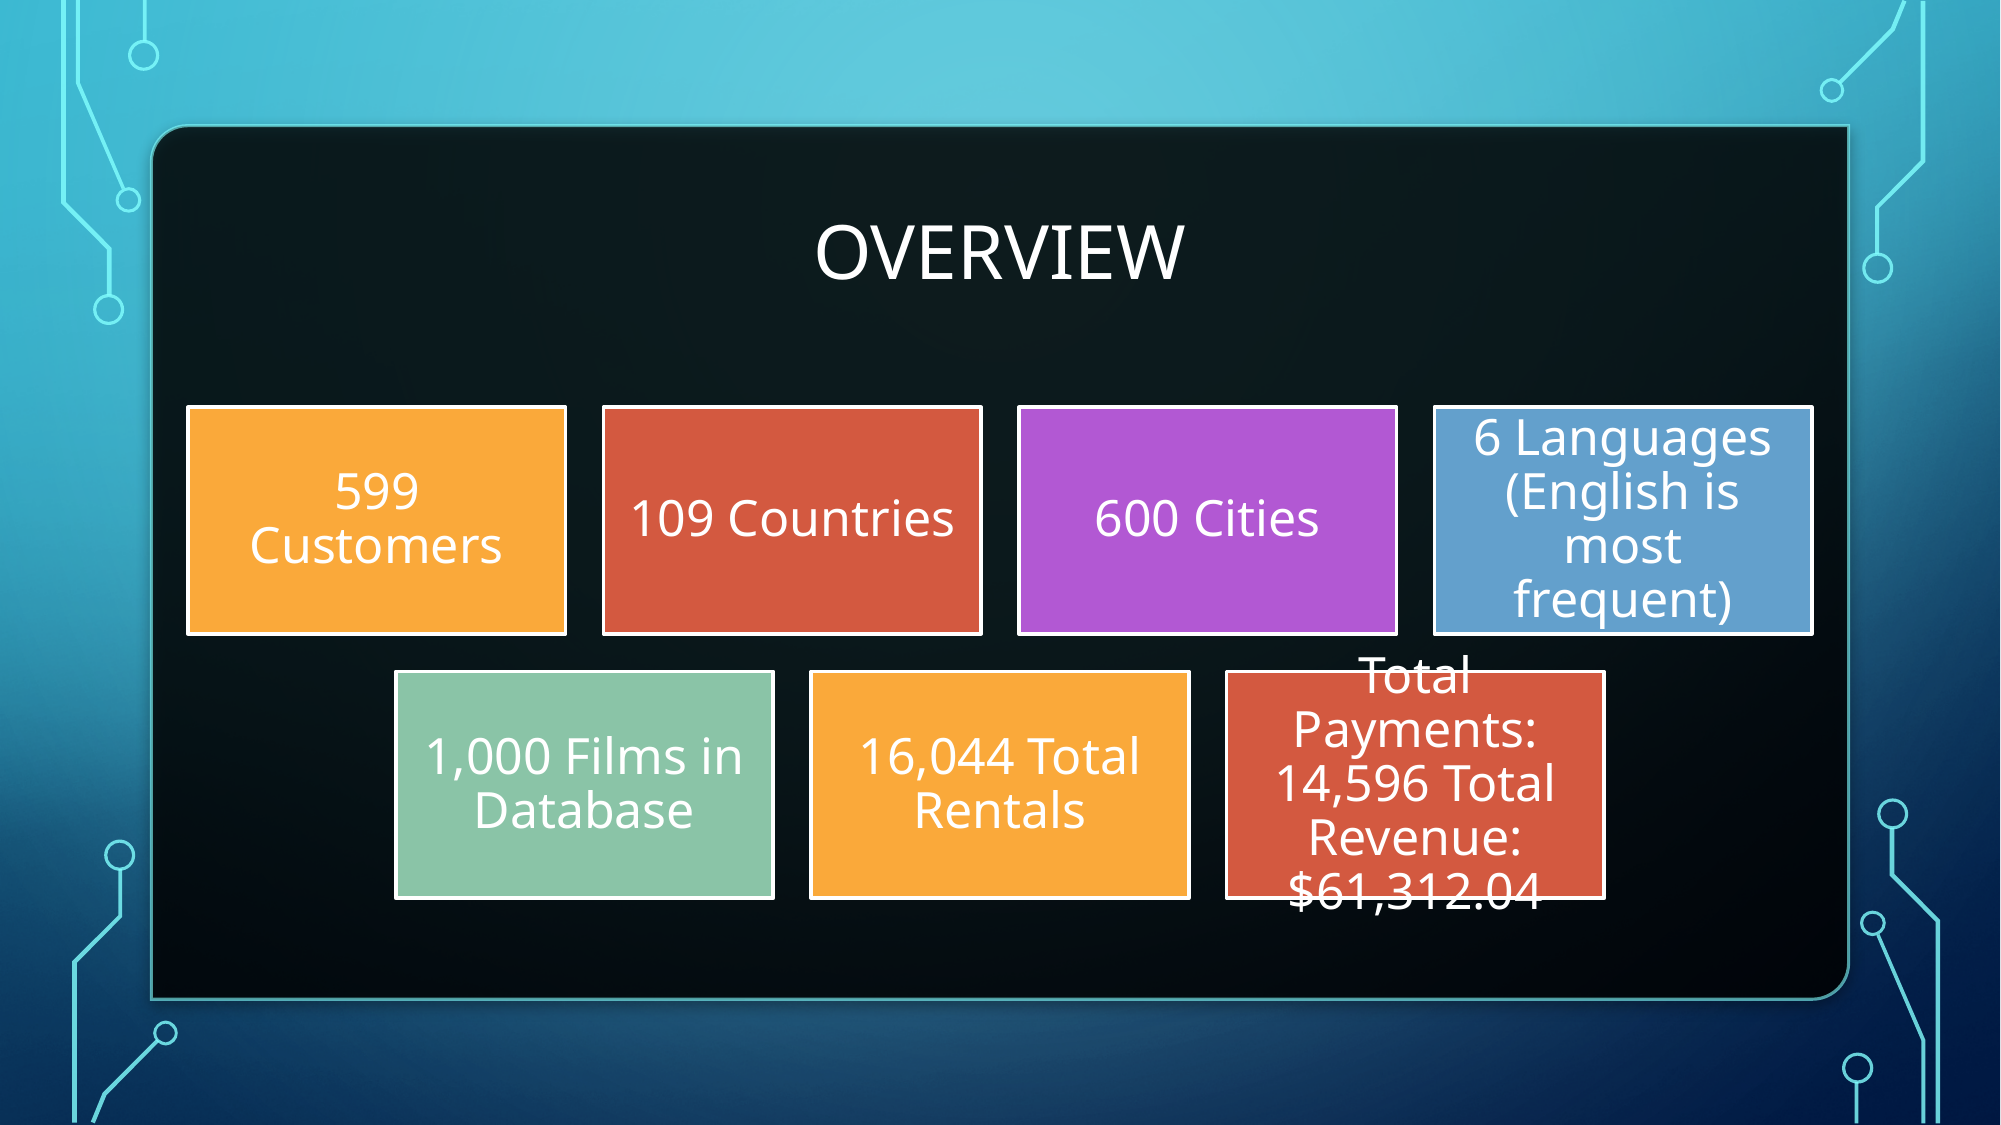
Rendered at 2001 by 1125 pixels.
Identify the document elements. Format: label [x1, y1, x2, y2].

text_box [60, 0, 1941, 1124]
text_box [0, 0, 2000, 1125]
list [187, 369, 1813, 937]
